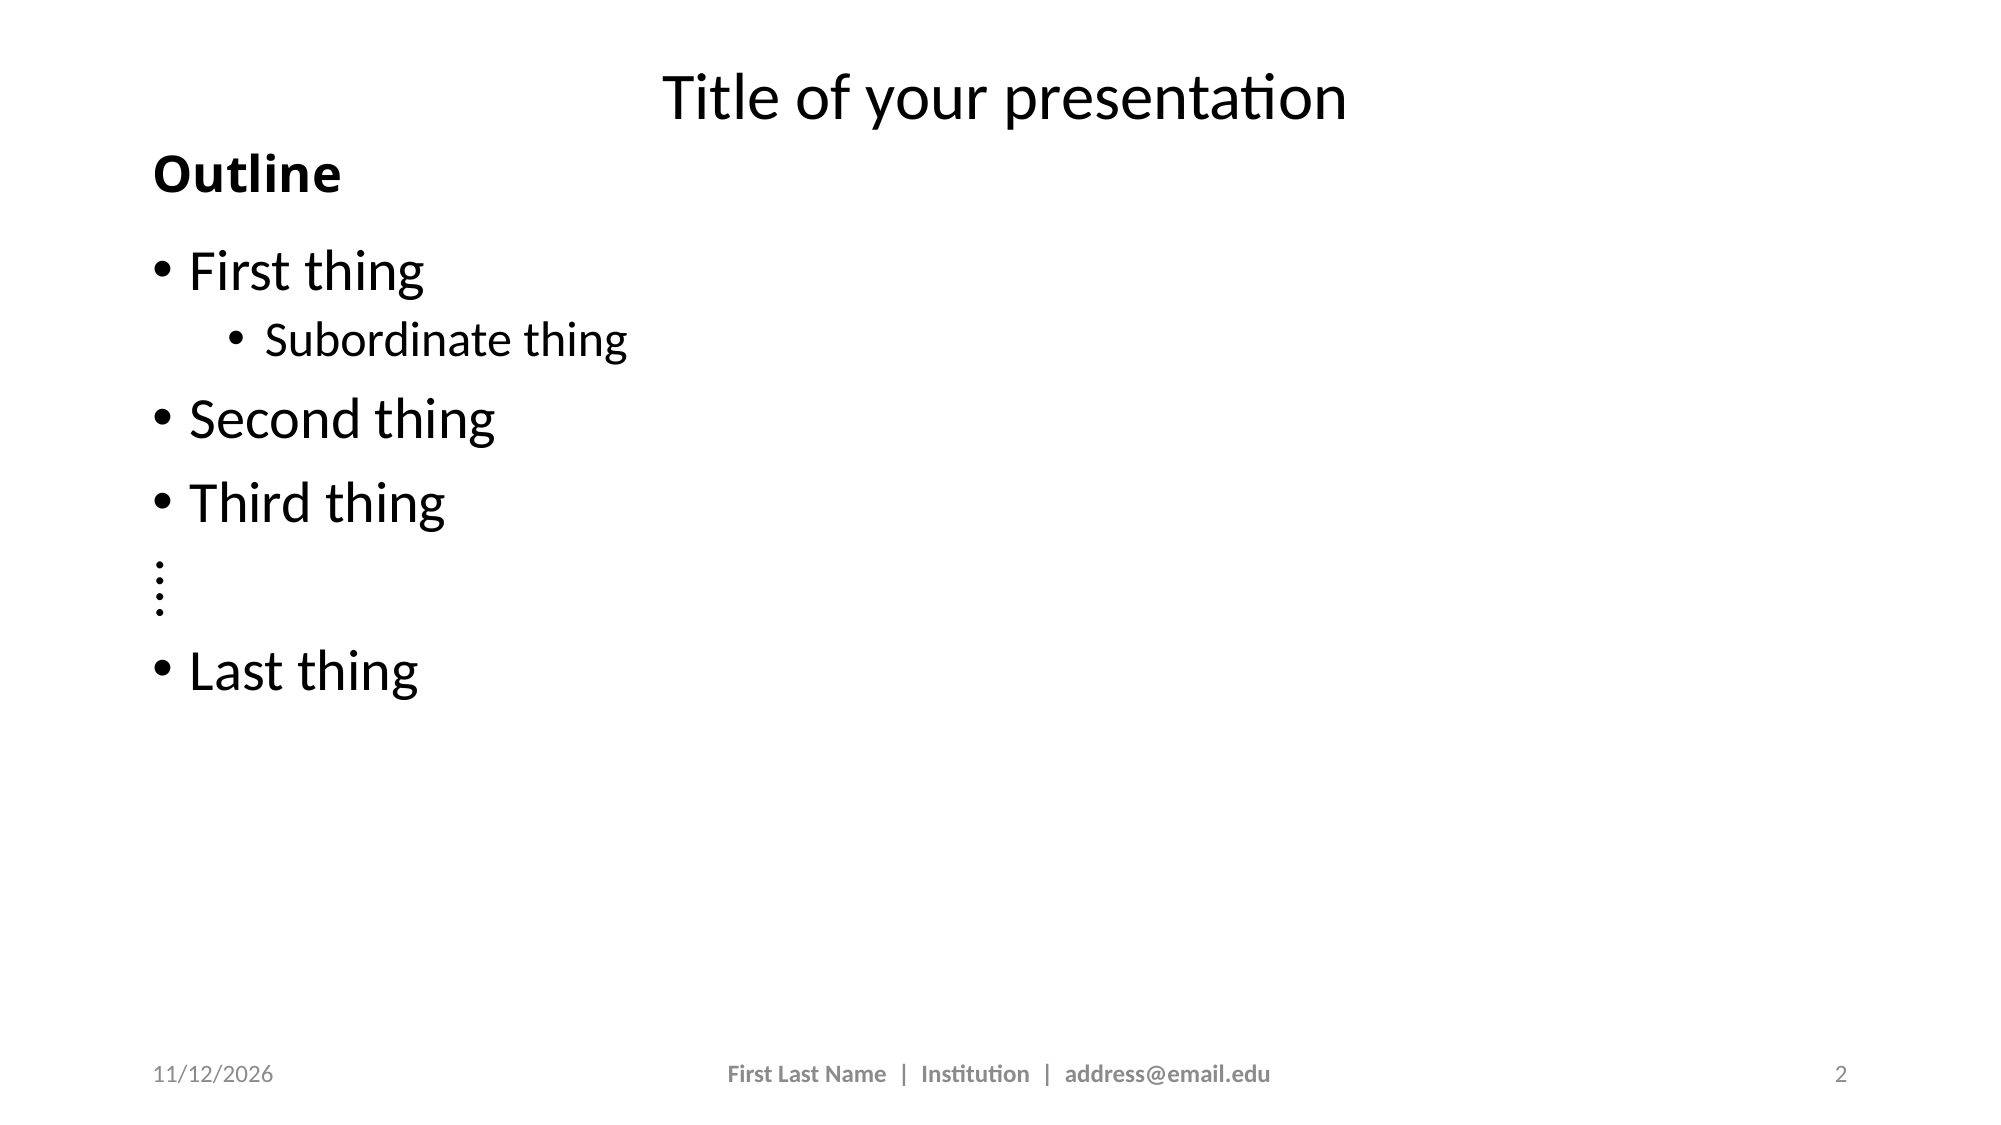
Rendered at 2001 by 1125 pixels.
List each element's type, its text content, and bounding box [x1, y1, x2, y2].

list First thing Subordinate thing Second thing Third thing ⁞ Last thing [137, 232, 1863, 1030]
footer First Last Name | Institution | address@email.edu [662, 1042, 1338, 1103]
slide_number 2 [1412, 1042, 1863, 1103]
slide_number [137, 1042, 588, 1103]
title Outline [137, 141, 1863, 211]
